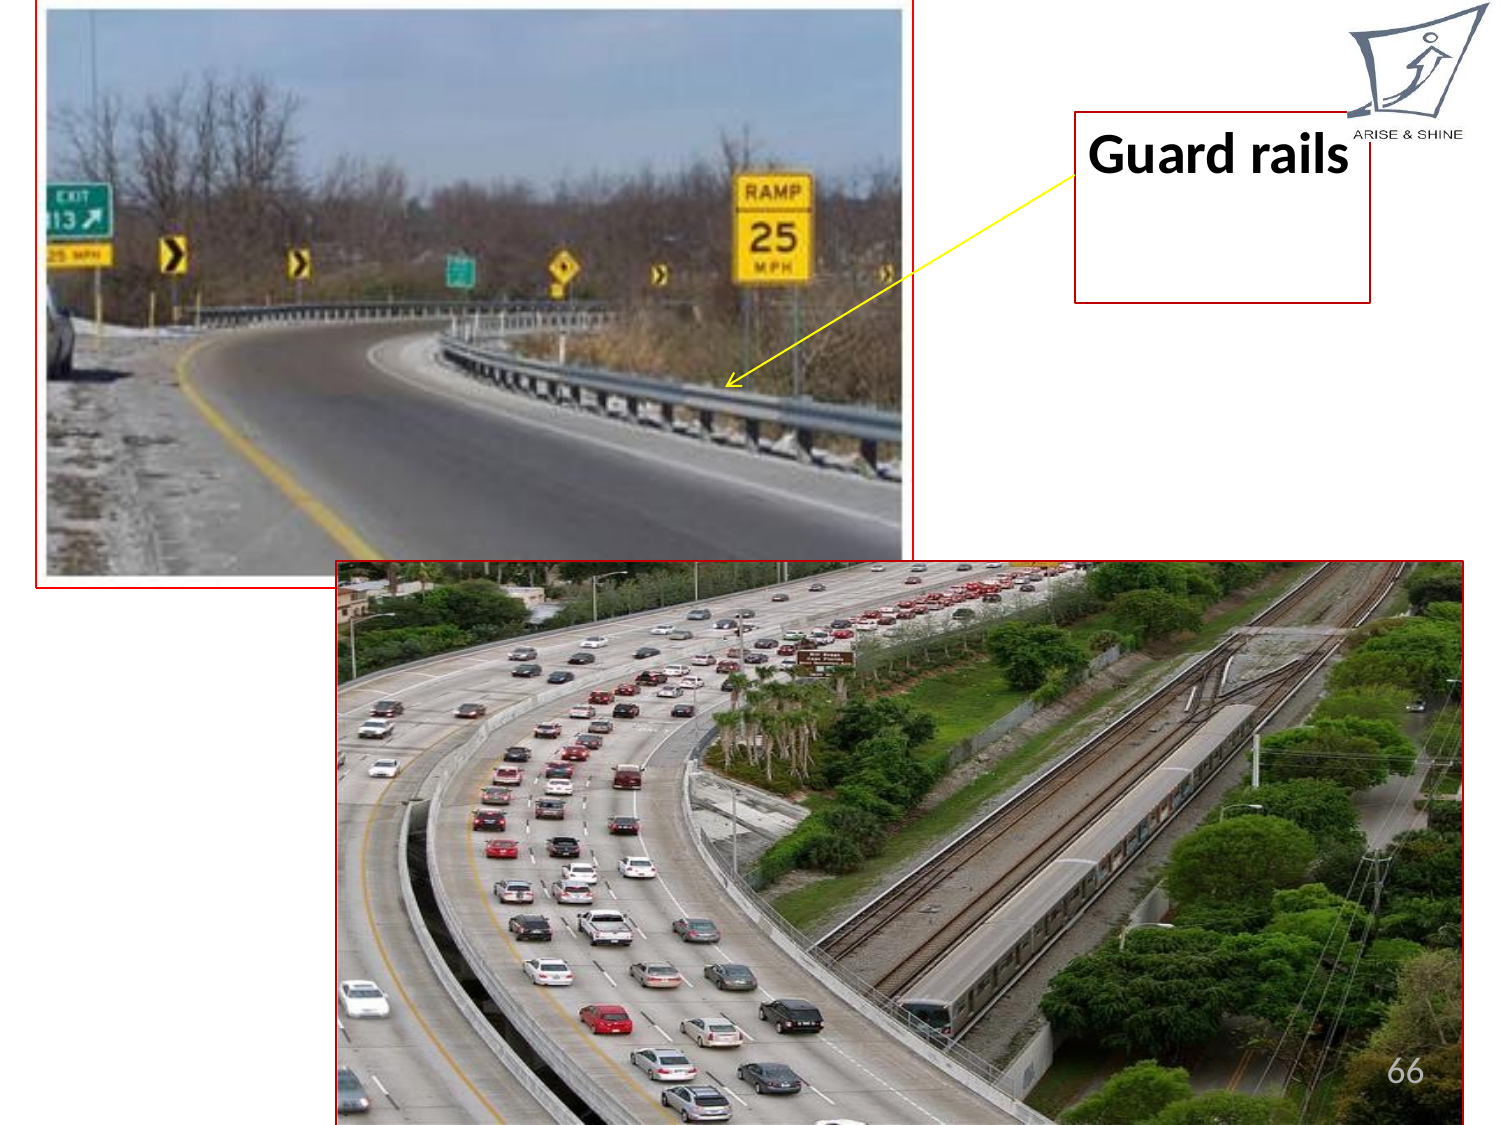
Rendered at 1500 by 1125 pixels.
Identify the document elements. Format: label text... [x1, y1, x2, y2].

text_box Guard rails [1074, 112, 1370, 303]
text_box [336, 561, 1464, 1125]
text_box [37, 0, 911, 587]
text_box [725, 174, 1076, 388]
picture [1346, 2, 1495, 142]
text_box [37, 0, 914, 589]
text_box 66 [1079, 1046, 1425, 1103]
